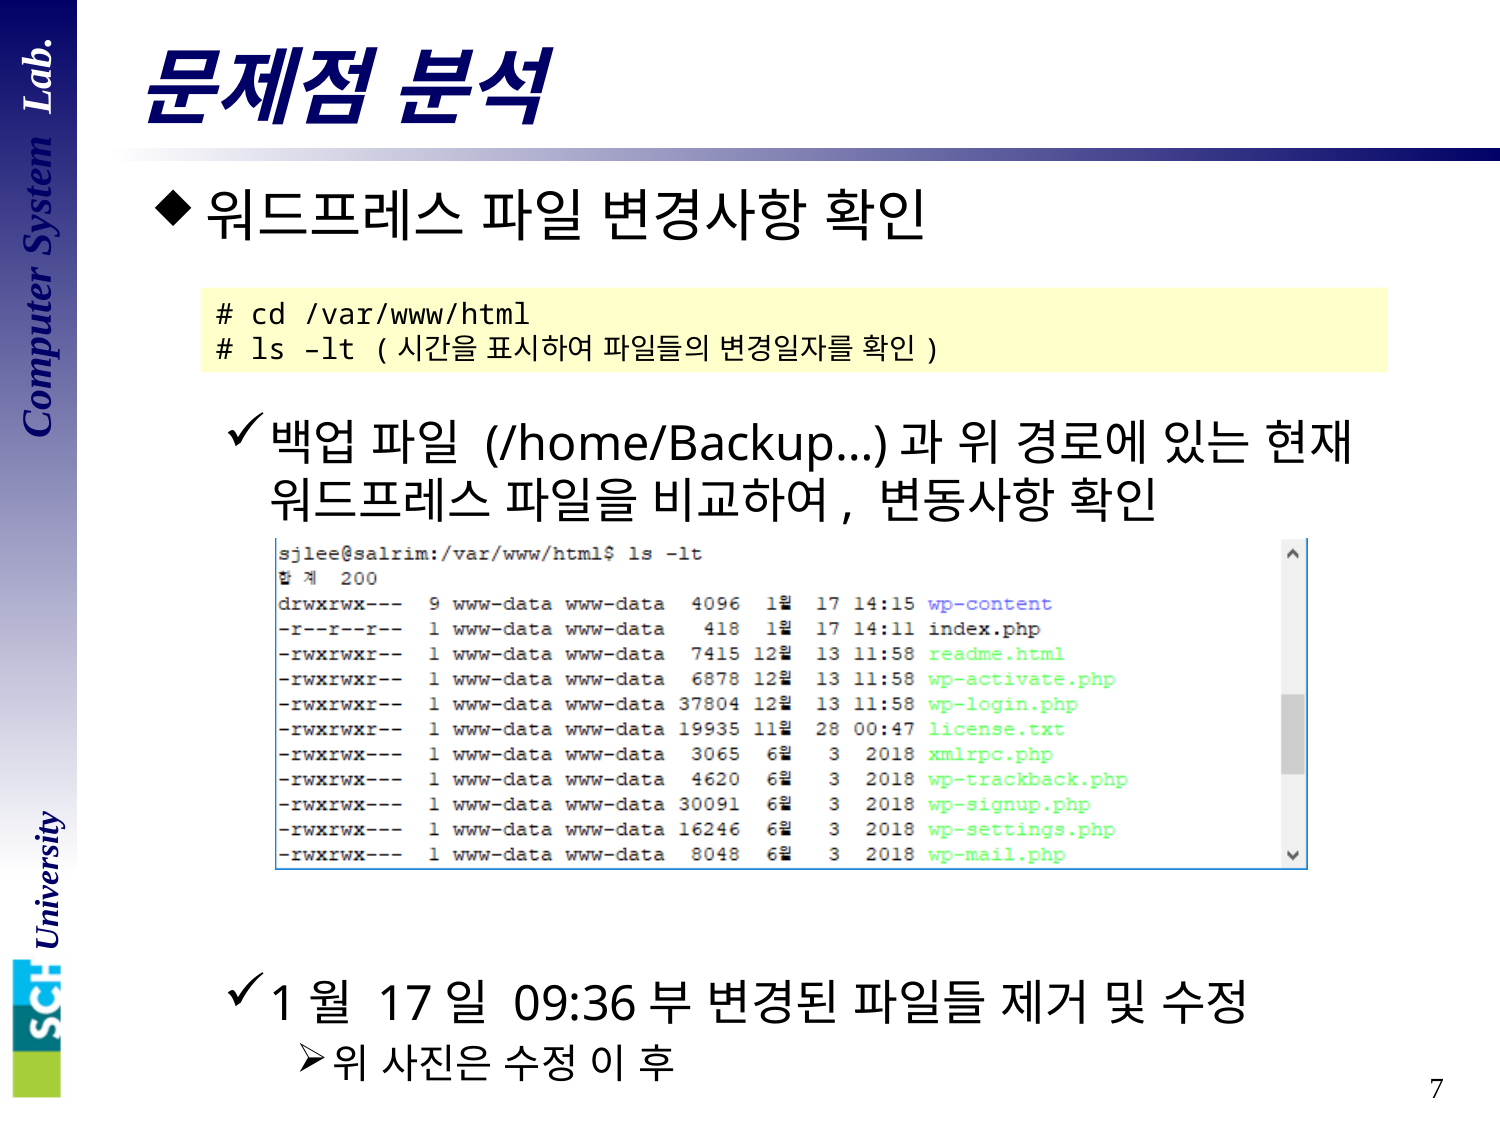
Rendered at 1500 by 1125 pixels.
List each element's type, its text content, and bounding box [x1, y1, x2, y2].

title 문제점 분석 [123, 25, 1460, 143]
list 워드프레스 파일 변경사항 확인 백업 파일 (/home/Backup…)과 위 경로에 있는 현재 워드프레스 파일을 비교하여, 변동사항 확인 1월 17일 09:36부 변경된 파일들 제거 및 수정 위 사진은 수정 이 후 [135, 172, 1448, 1100]
picture [5, 952, 69, 1104]
text_box # cd /var/www/html # ls –lt (시간을 표시하여 파일들의 변경일자를 확인) [200, 287, 1388, 373]
picture [274, 538, 1309, 870]
